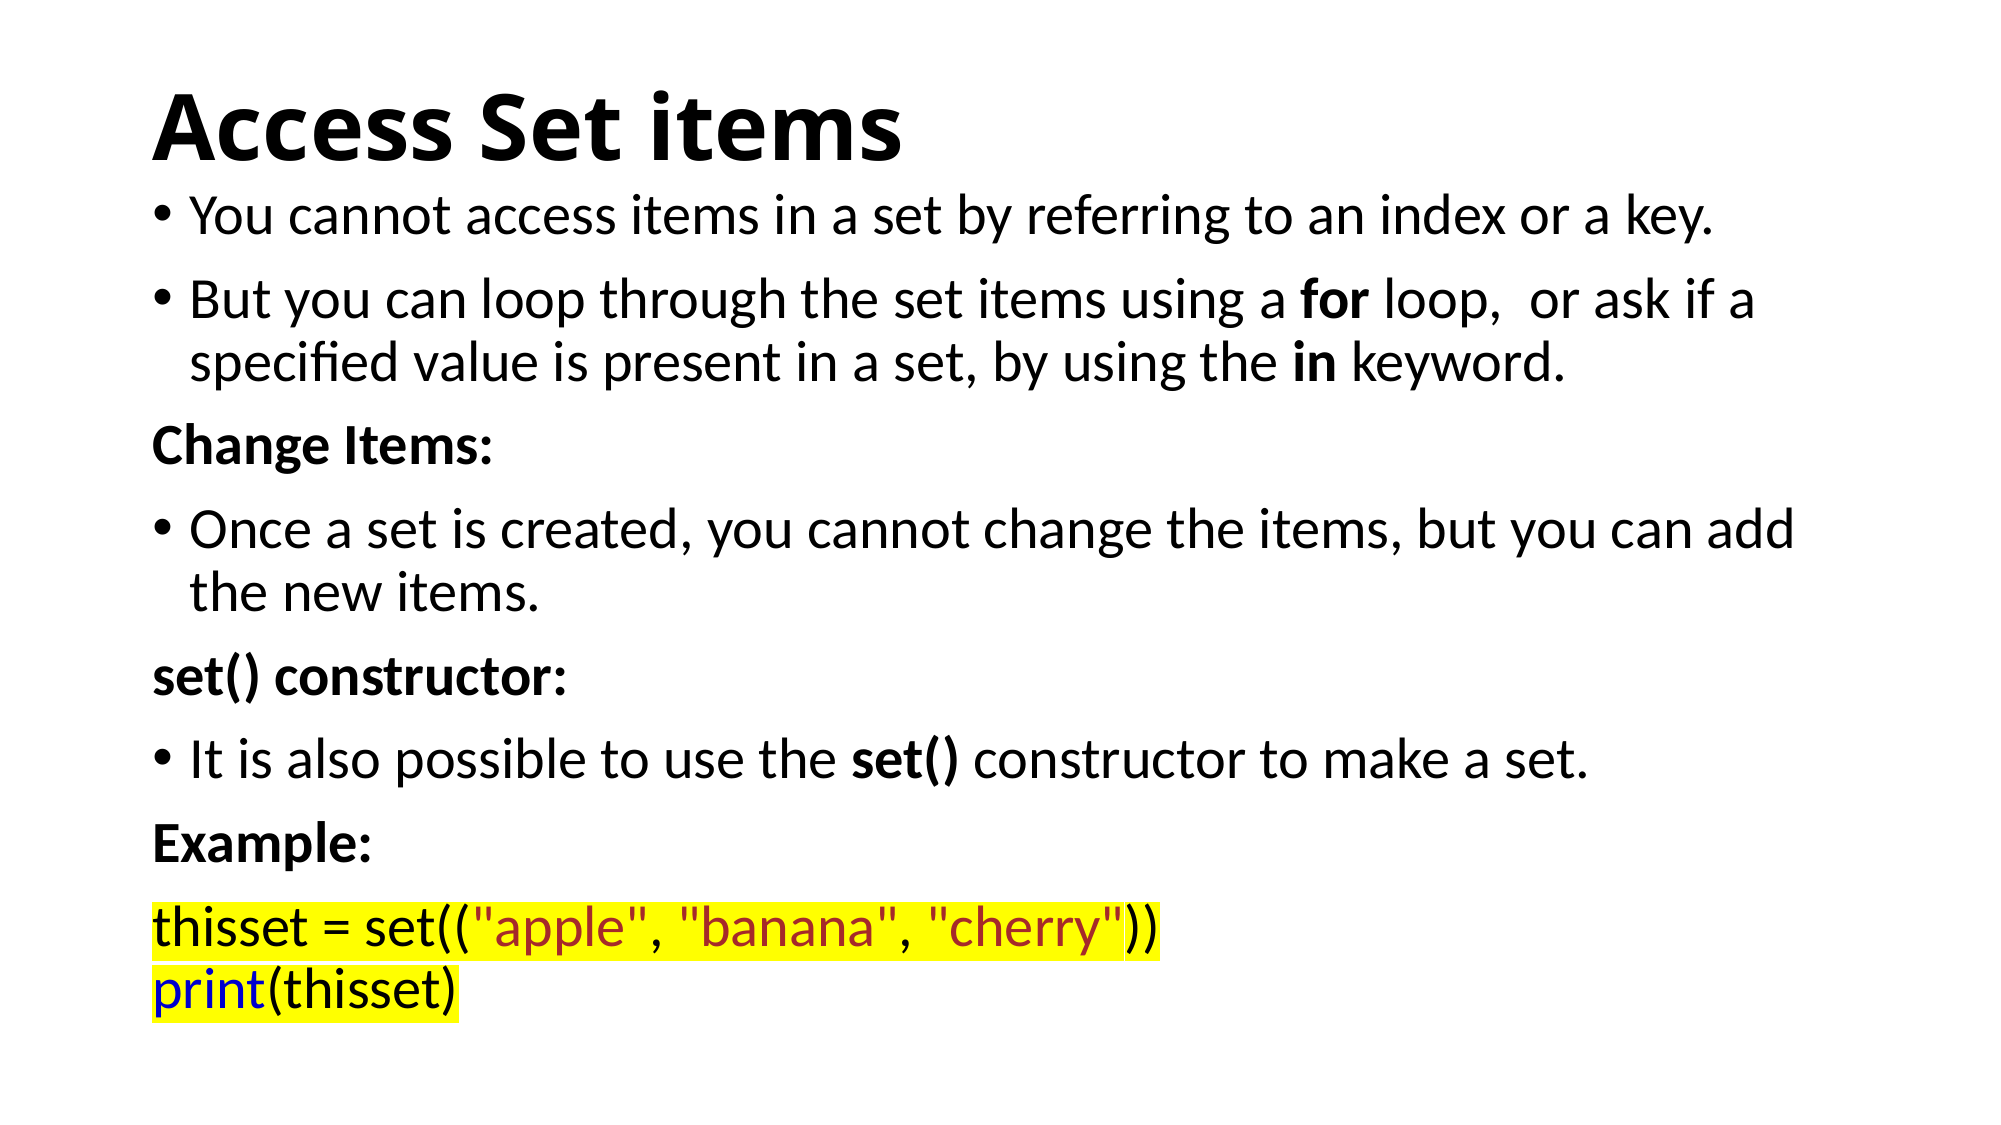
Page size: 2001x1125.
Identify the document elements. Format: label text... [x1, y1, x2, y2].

title Access Set items [137, 59, 1863, 176]
list You cannot access items in a set by referring to an index or a key. But you can loop through the set items using a for loop, or ask if a specified value is present in a set, by using the in keyword. Change Items: Once a set is created, you cannot change the items, but you can add the new items. set() constructor: It is also possible to use the set() constructor to make a set. Example: thisset = set(("apple", "banana", "cherry")) print(thisset) [137, 176, 1863, 1088]
